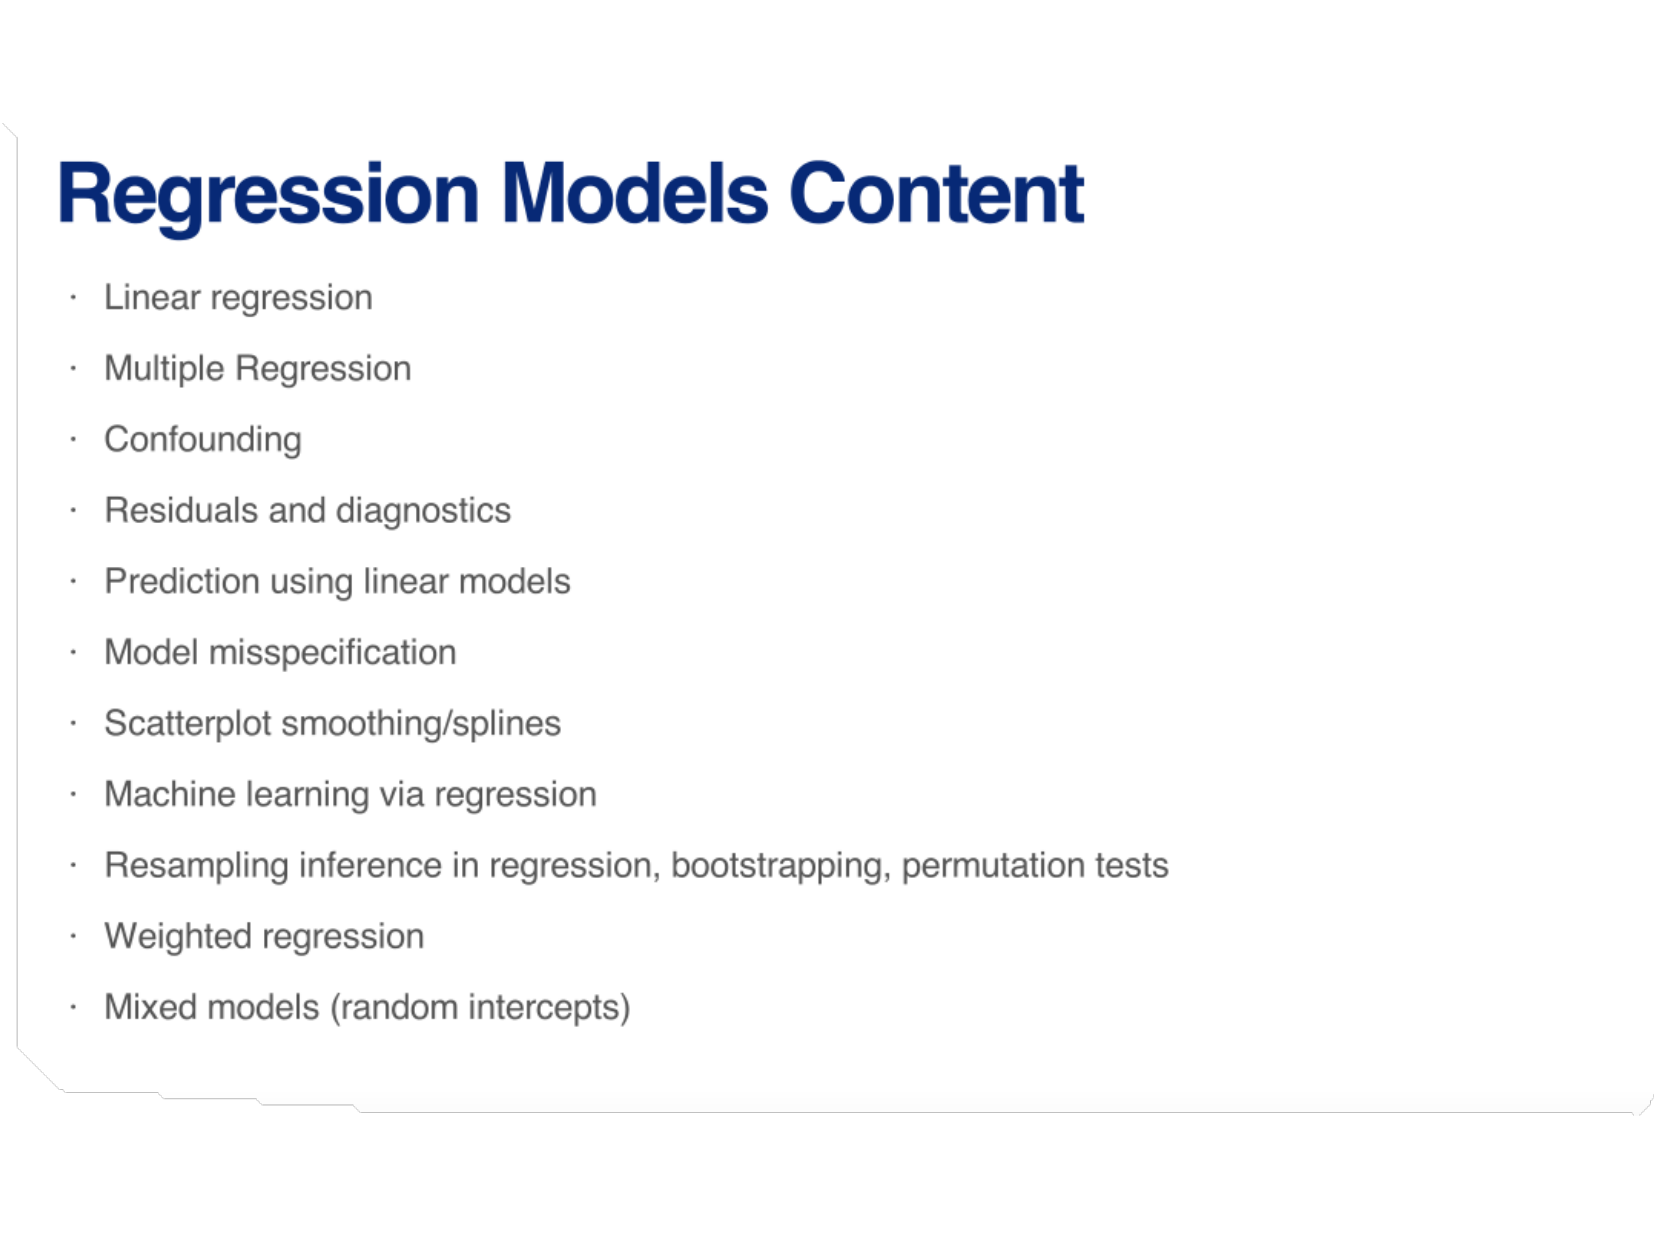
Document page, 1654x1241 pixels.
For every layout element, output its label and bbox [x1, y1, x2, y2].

picture [2, 122, 1654, 1116]
